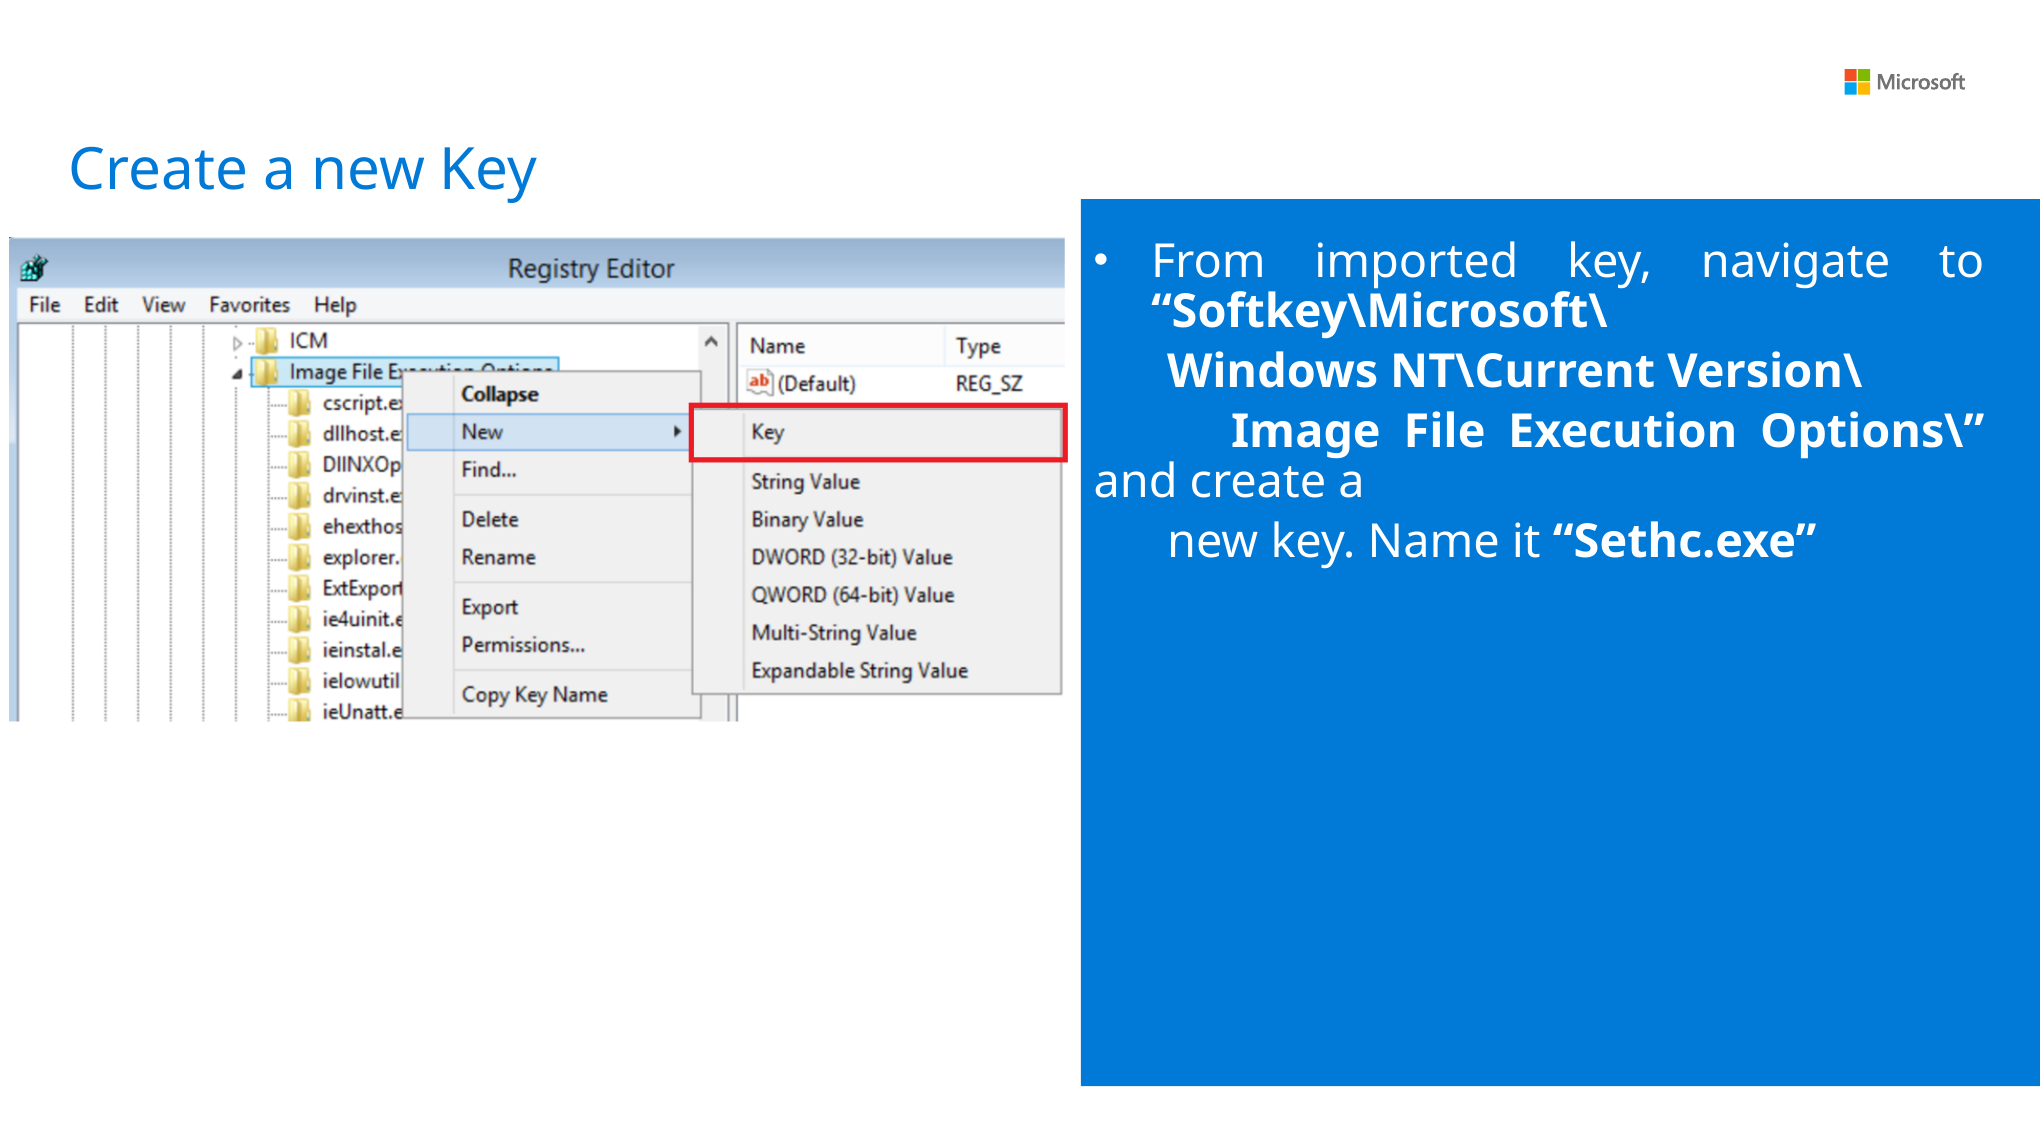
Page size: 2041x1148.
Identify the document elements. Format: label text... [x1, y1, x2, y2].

list Create a new Key [45, 120, 1968, 200]
text_box From imported key, navigate to “Softkey\Microsoft\ Windows NT\Current Version\ Image File Execution Options\” and create a new key. Name it “Sethc.exe” [1069, 221, 2009, 583]
text_box [1080, 199, 2040, 1087]
picture [9, 237, 1070, 733]
